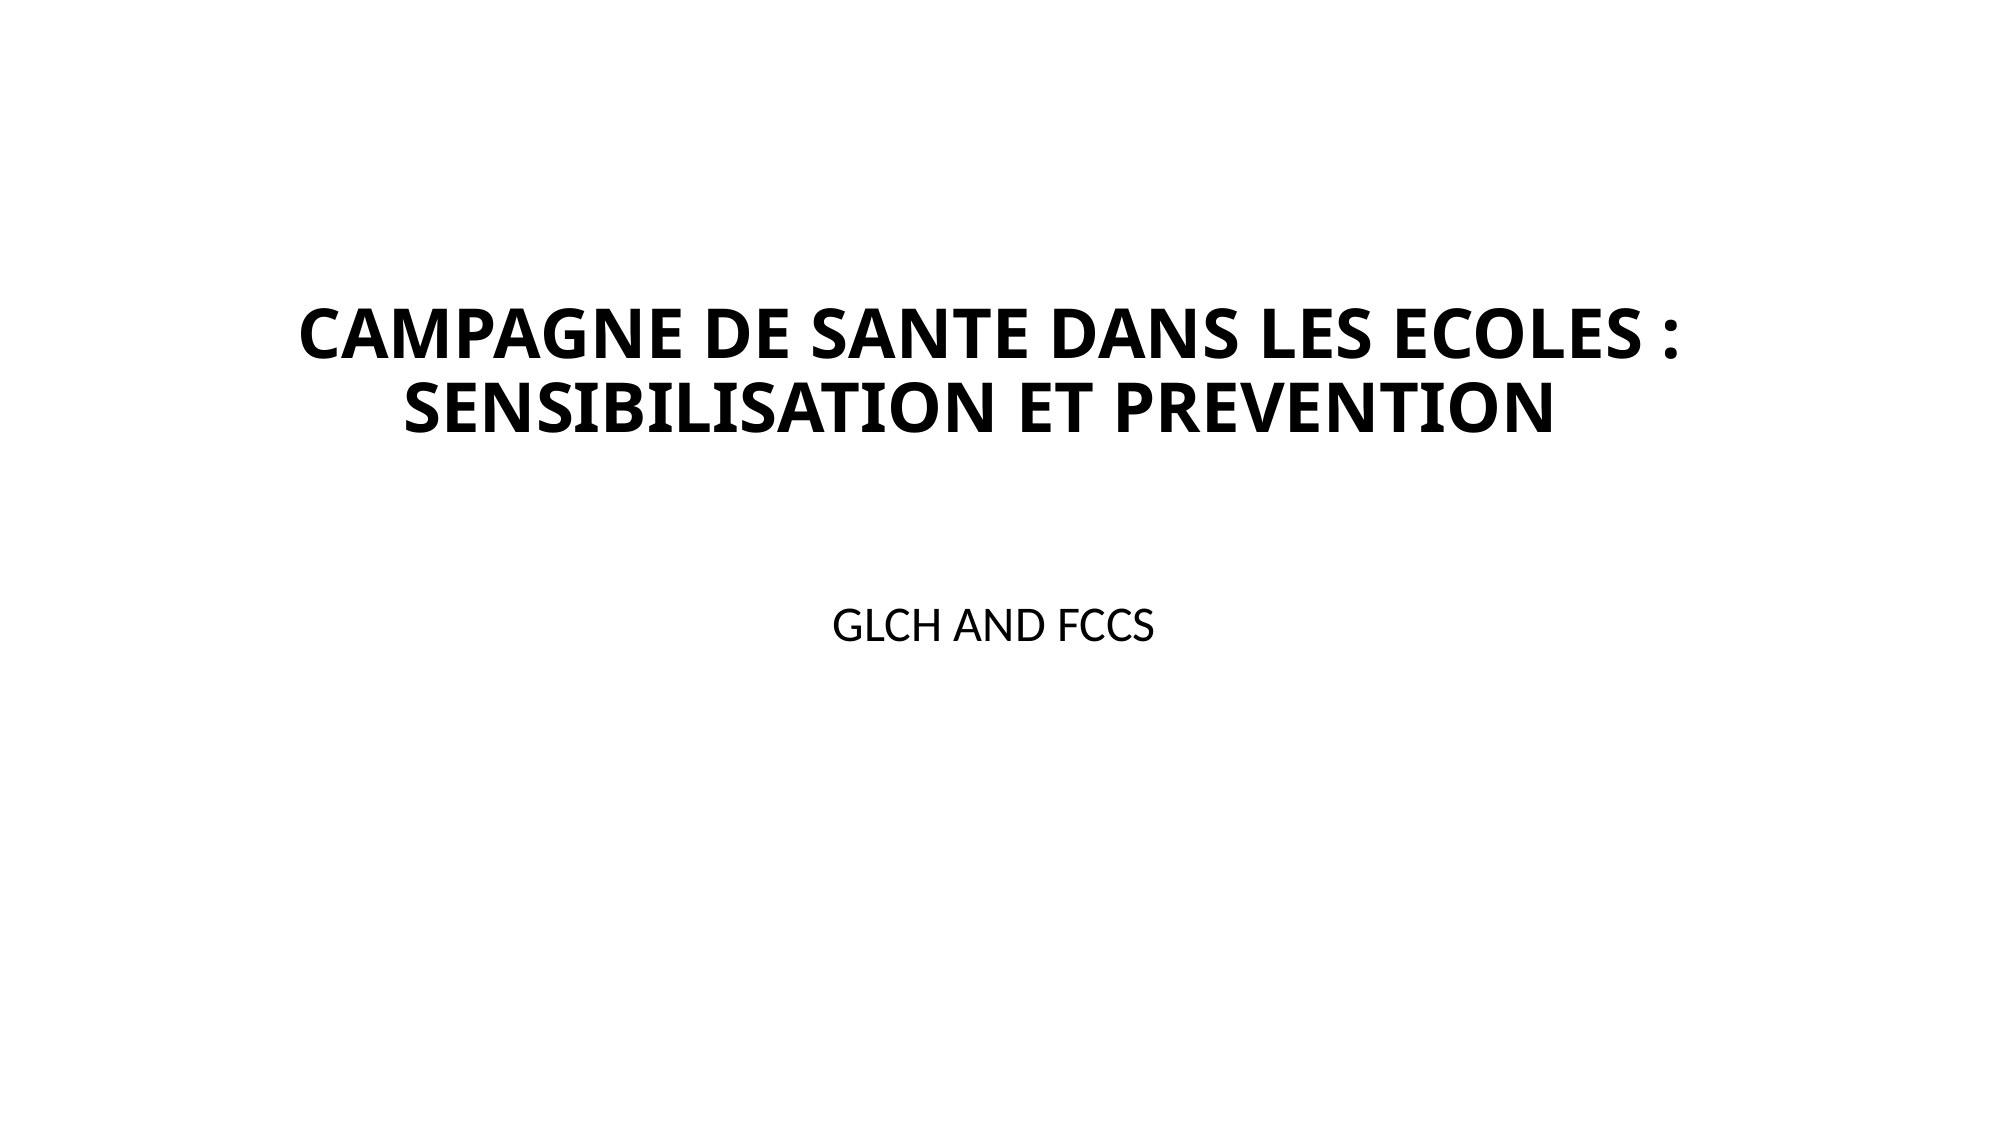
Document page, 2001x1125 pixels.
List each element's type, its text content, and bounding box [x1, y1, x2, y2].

title CAMPAGNE DE SANTE DANS LES ECOLES : SENSIBILISATION ET PREVENTION [229, 284, 1750, 676]
subtitle GLCH AND FCCS [249, 590, 1750, 863]
